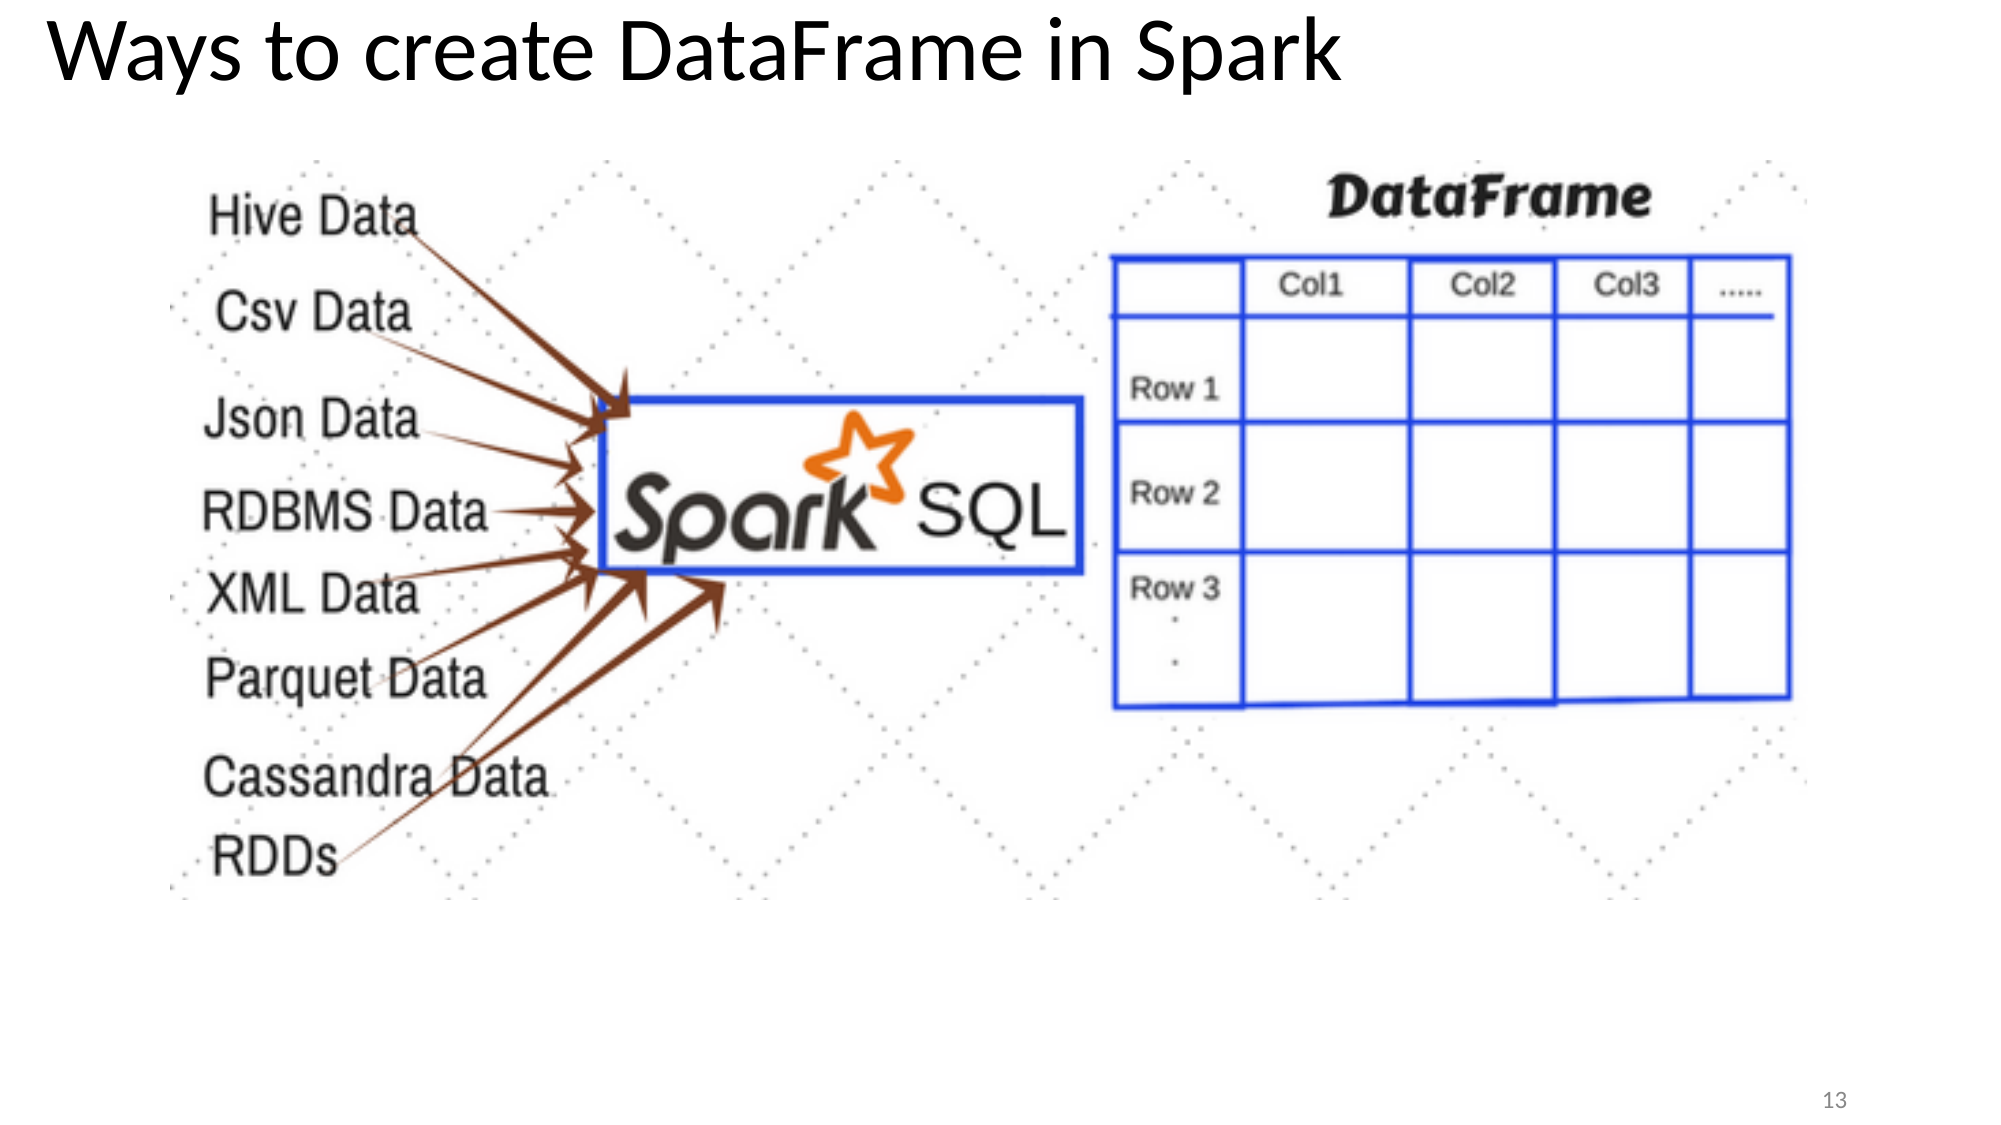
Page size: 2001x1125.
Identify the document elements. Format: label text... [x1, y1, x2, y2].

title Ways to create DataFrame in Spark [31, 6, 1969, 96]
picture [169, 160, 1808, 901]
slide_number 13 [1412, 1080, 1863, 1117]
